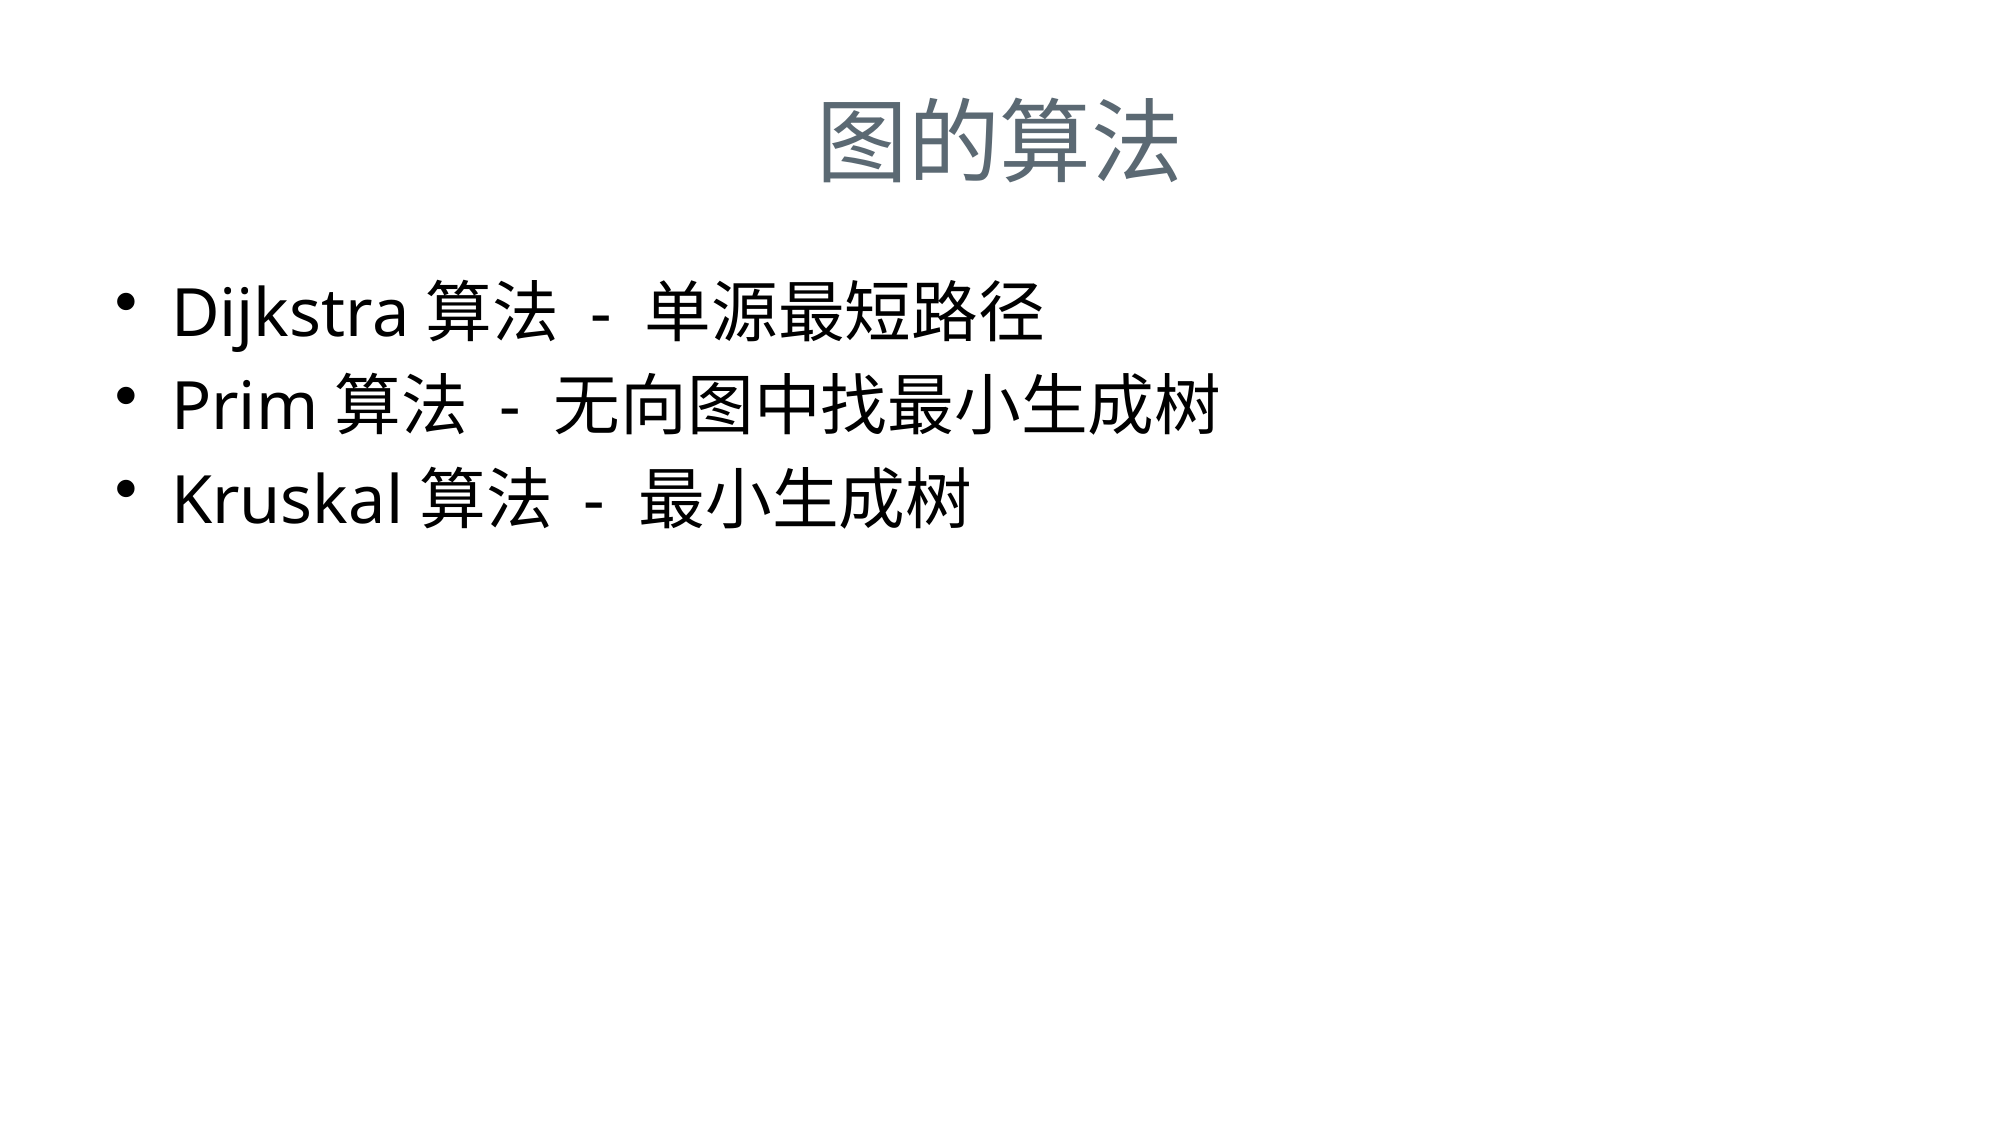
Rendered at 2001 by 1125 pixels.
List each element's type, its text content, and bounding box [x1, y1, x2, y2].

title 图的算法 [99, 44, 1901, 233]
list Dijkstra算法 - 单源最短路径 Prim算法 - 无向图中找最小生成树 Kruskal算法 - 最小生成树 [99, 262, 1901, 1006]
